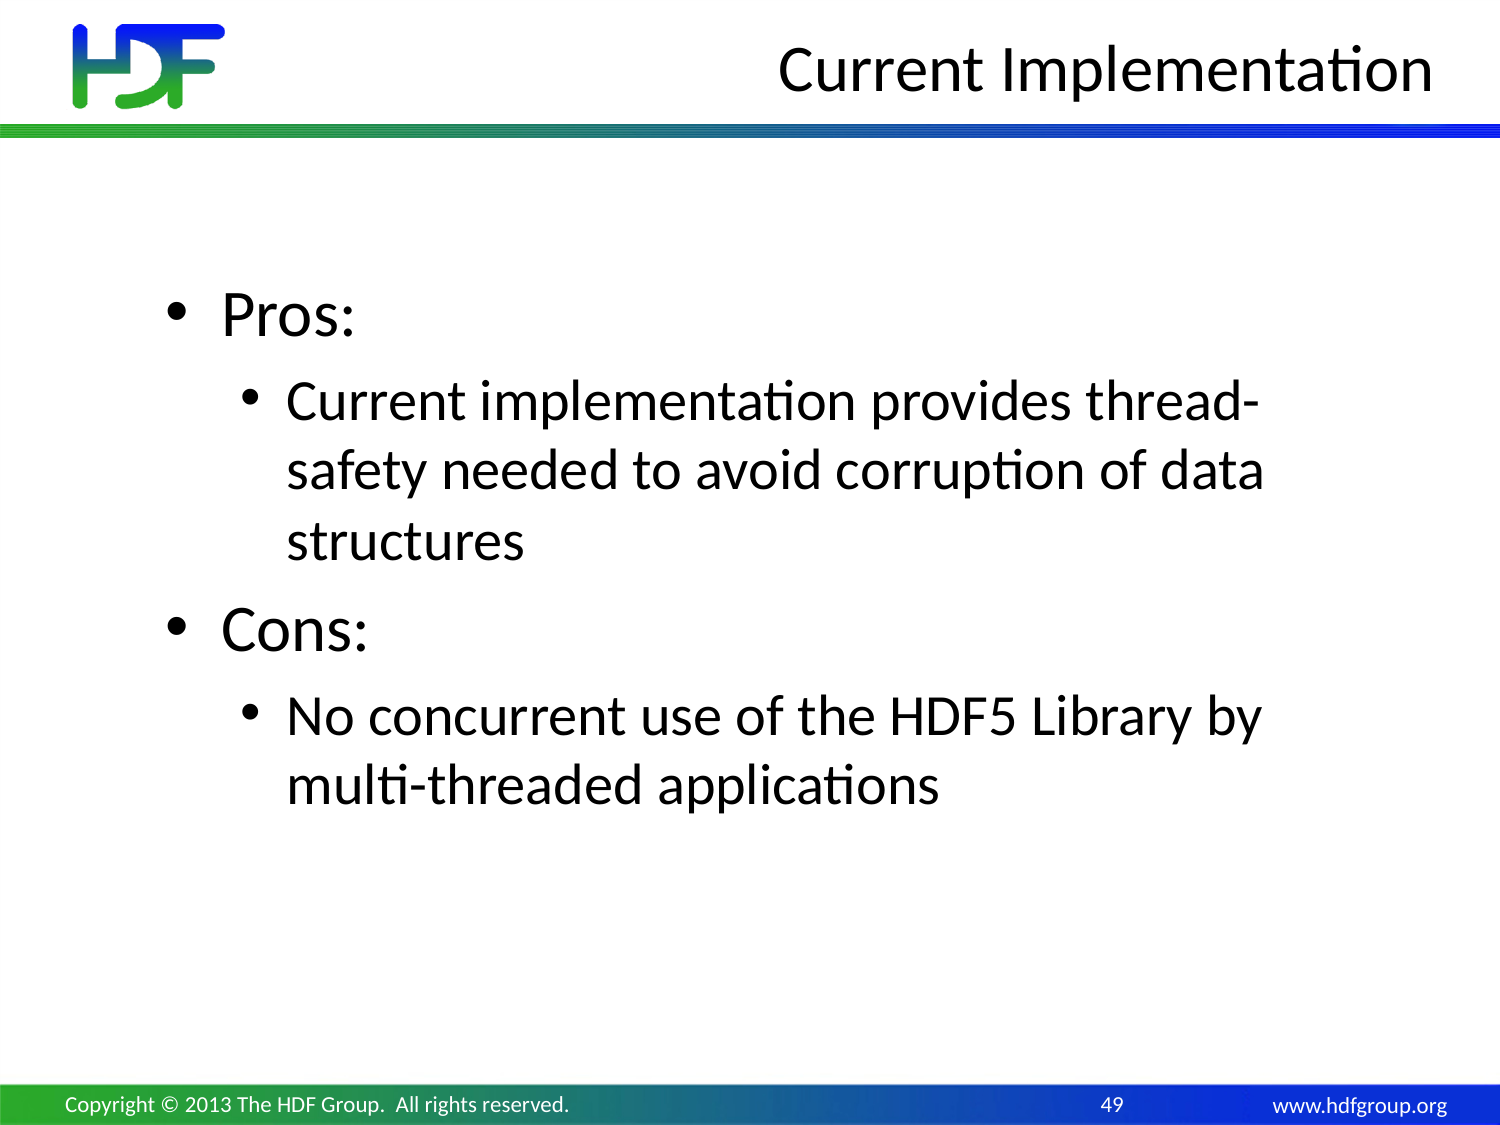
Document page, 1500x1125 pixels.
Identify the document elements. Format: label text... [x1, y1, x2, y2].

slide_number Copyright © 2013 The HDF Group. All rights reserved. [49, 1087, 751, 1125]
slide_number 49 [1049, 1087, 1176, 1125]
picture [0, 0, 1500, 1125]
list Pros: Current implementation provides thread-safety needed to avoid corruption of data structures Cons: No concurrent use of the HDF5 Library by multi-threaded applications [149, 262, 1351, 1013]
title Current Implementation [187, 24, 1451, 113]
